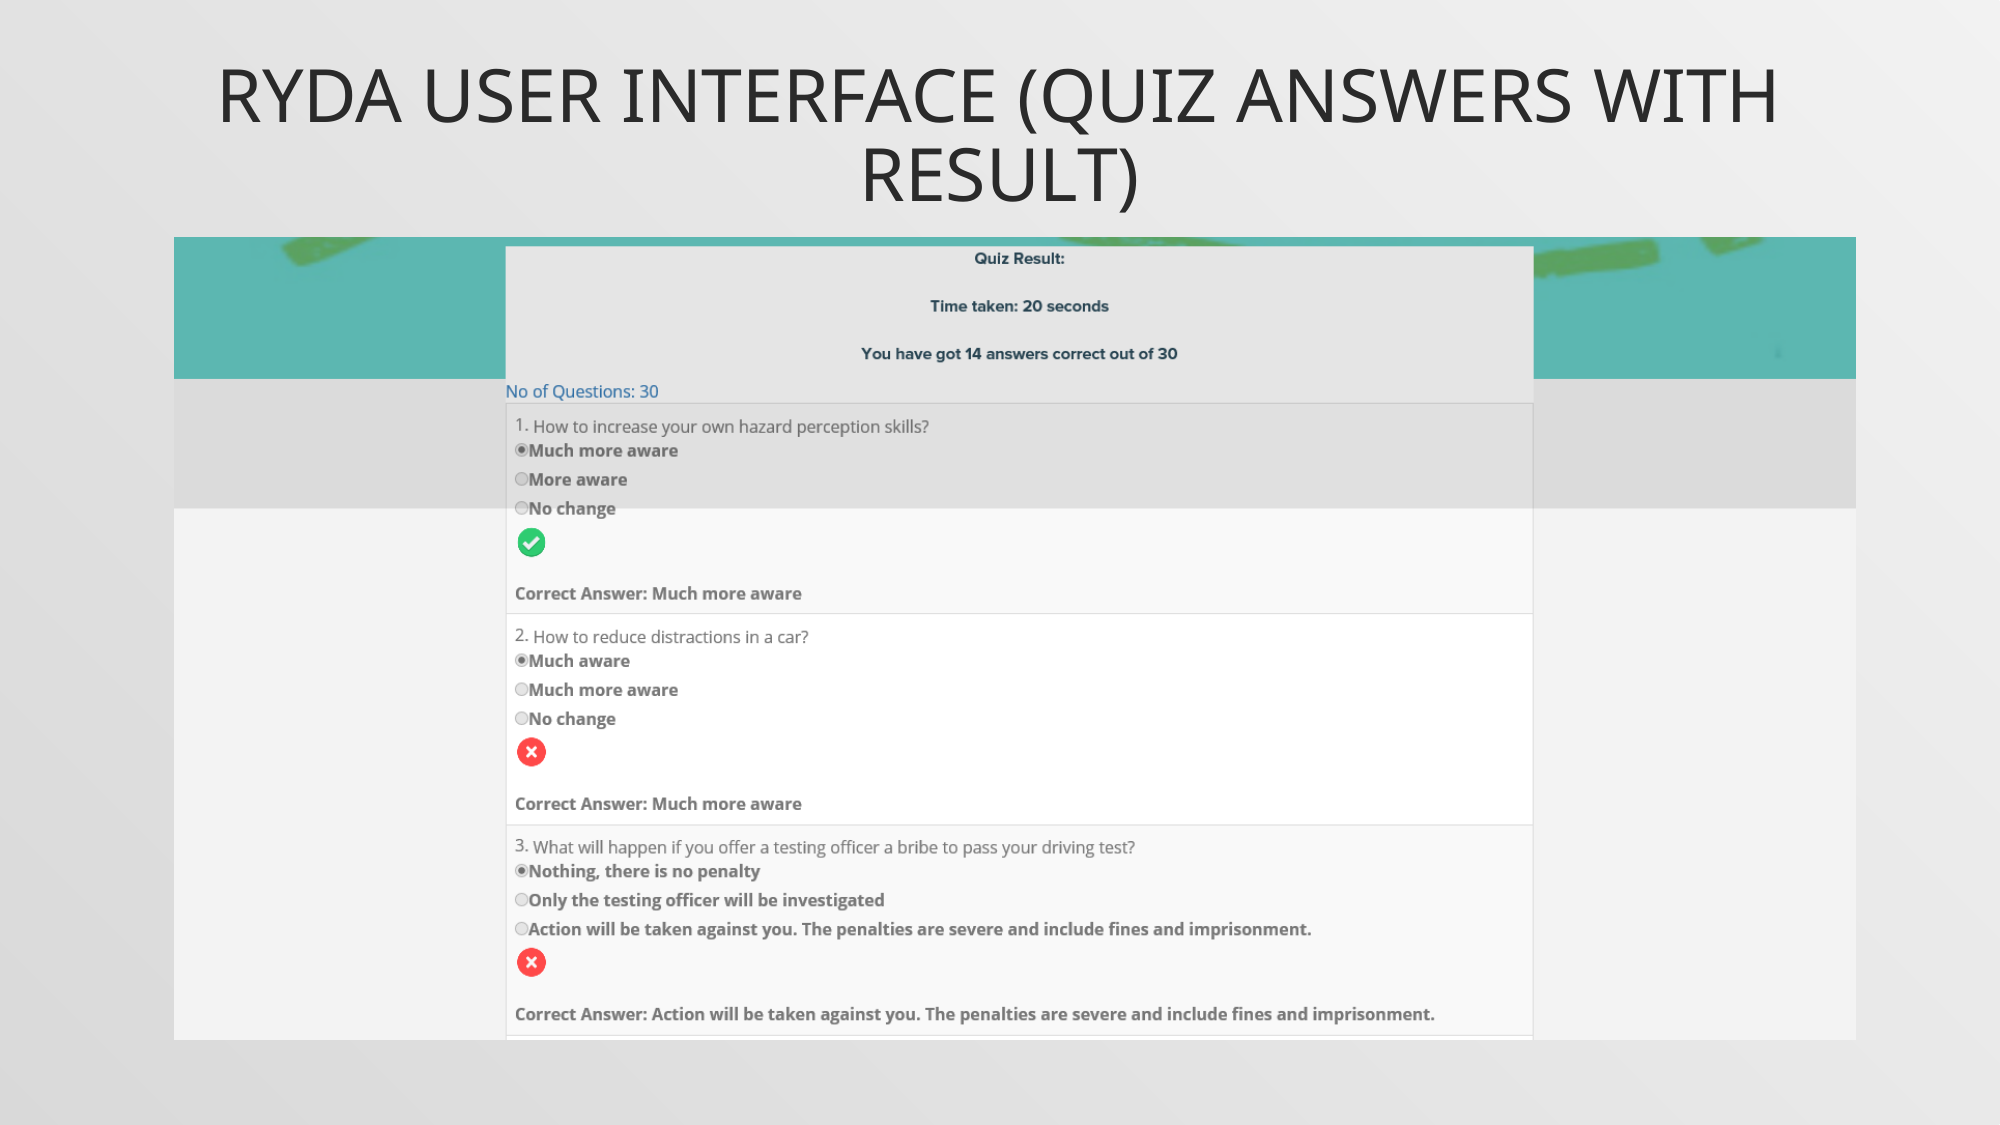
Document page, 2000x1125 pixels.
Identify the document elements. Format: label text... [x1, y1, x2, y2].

picture [174, 237, 1856, 1040]
title ryda User Interface (Quiz Answers with result) [199, 50, 1800, 225]
